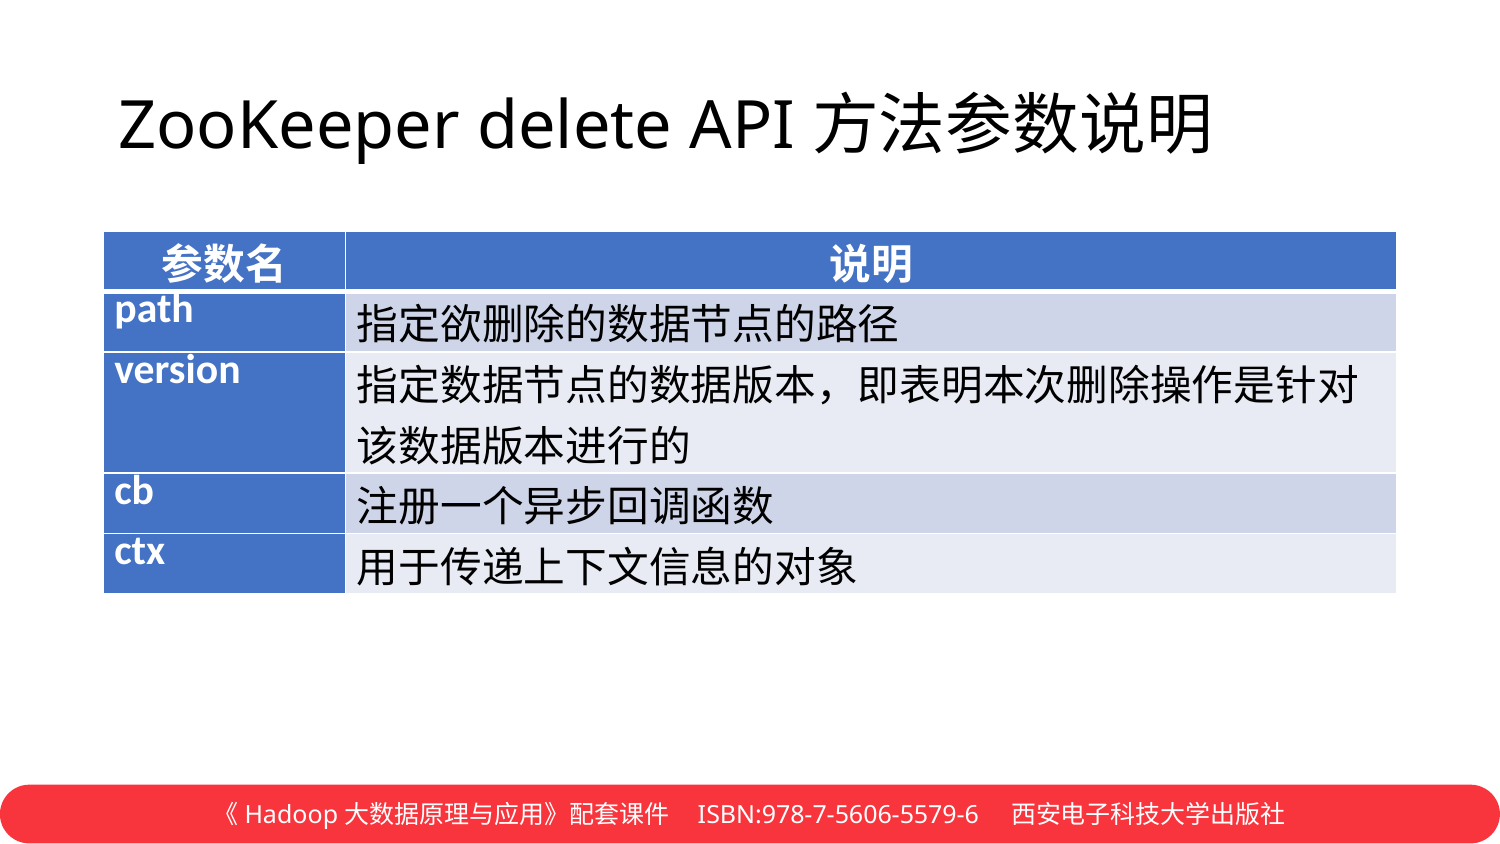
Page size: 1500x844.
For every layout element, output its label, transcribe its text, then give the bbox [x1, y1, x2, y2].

table_cell 指定数据节点的数据版本，即表明本次删除操作是针对该数据版本进行的 [346, 353, 1396, 472]
table_cell version [104, 353, 345, 472]
title ZooKeeper delete API方法参数说明 [103, 44, 1397, 208]
table_cell 用于传递上下文信息的对象 [346, 534, 1396, 593]
table_cell path [104, 294, 345, 351]
table_cell ctx [104, 534, 345, 593]
table_cell cb [104, 474, 345, 533]
table_header 说明 [346, 232, 1396, 289]
table_header 参数名 [104, 232, 345, 289]
table_cell 指定欲删除的数据节点的路径 [346, 294, 1396, 351]
table_cell 注册一个异步回调函数 [346, 474, 1396, 533]
